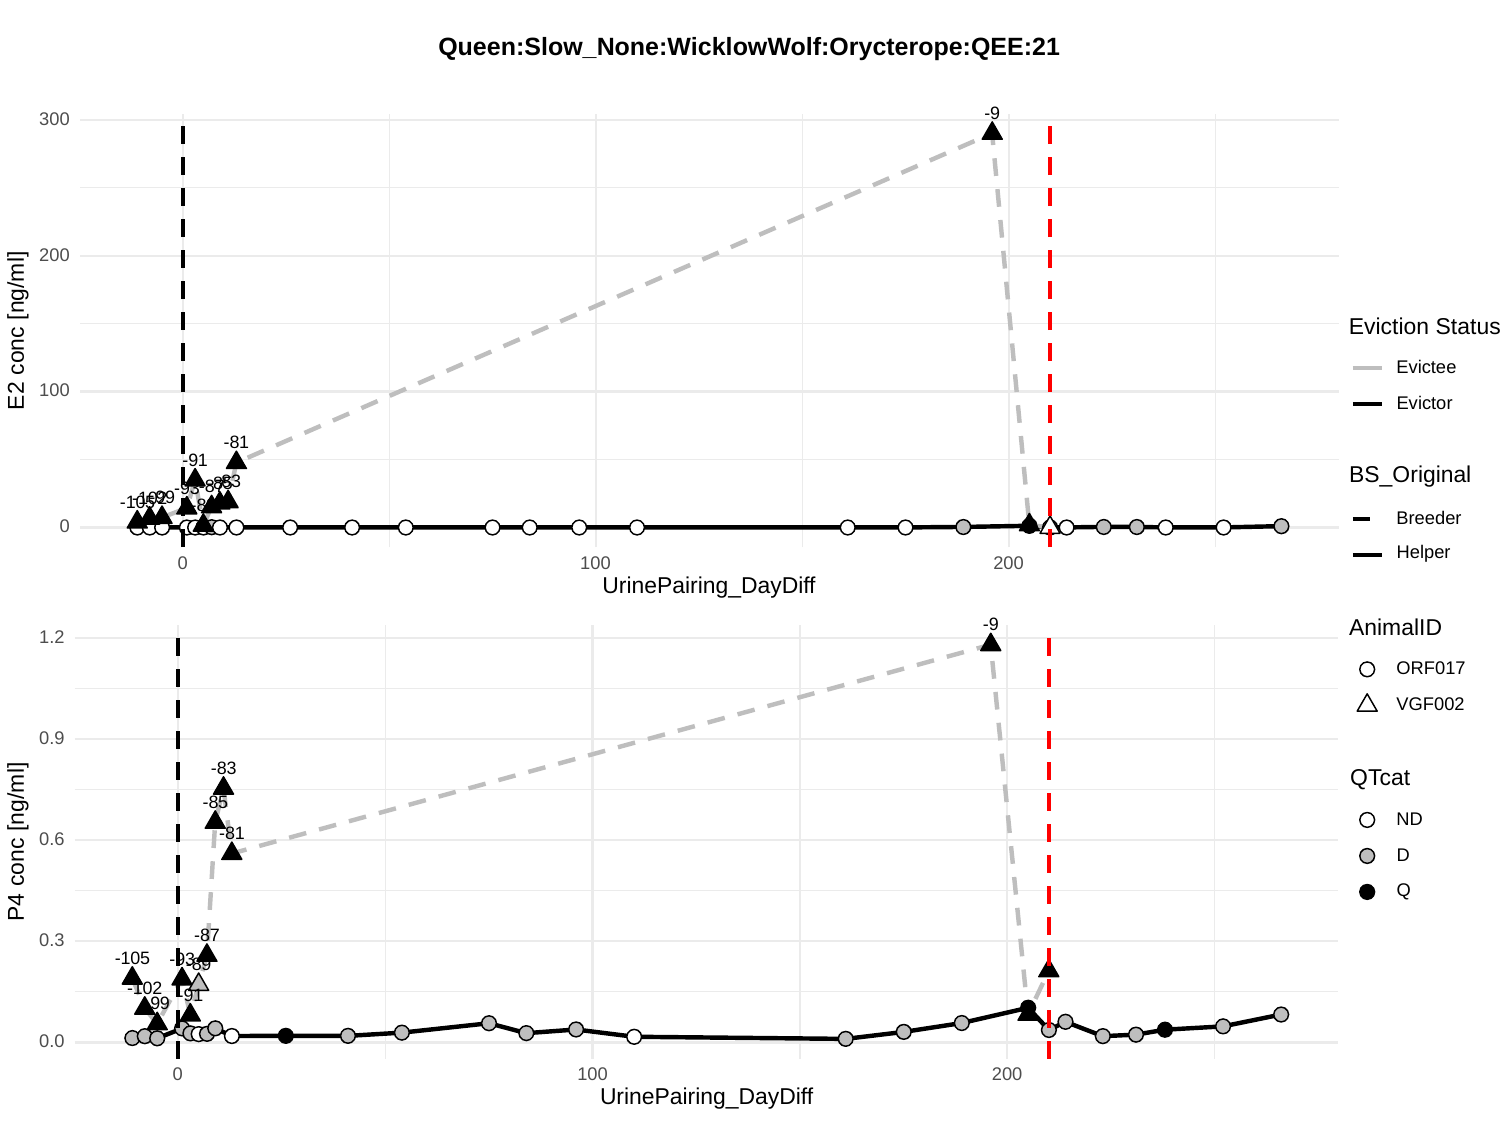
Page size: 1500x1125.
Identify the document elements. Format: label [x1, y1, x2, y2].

text_box [0, 0, 1500, 1125]
